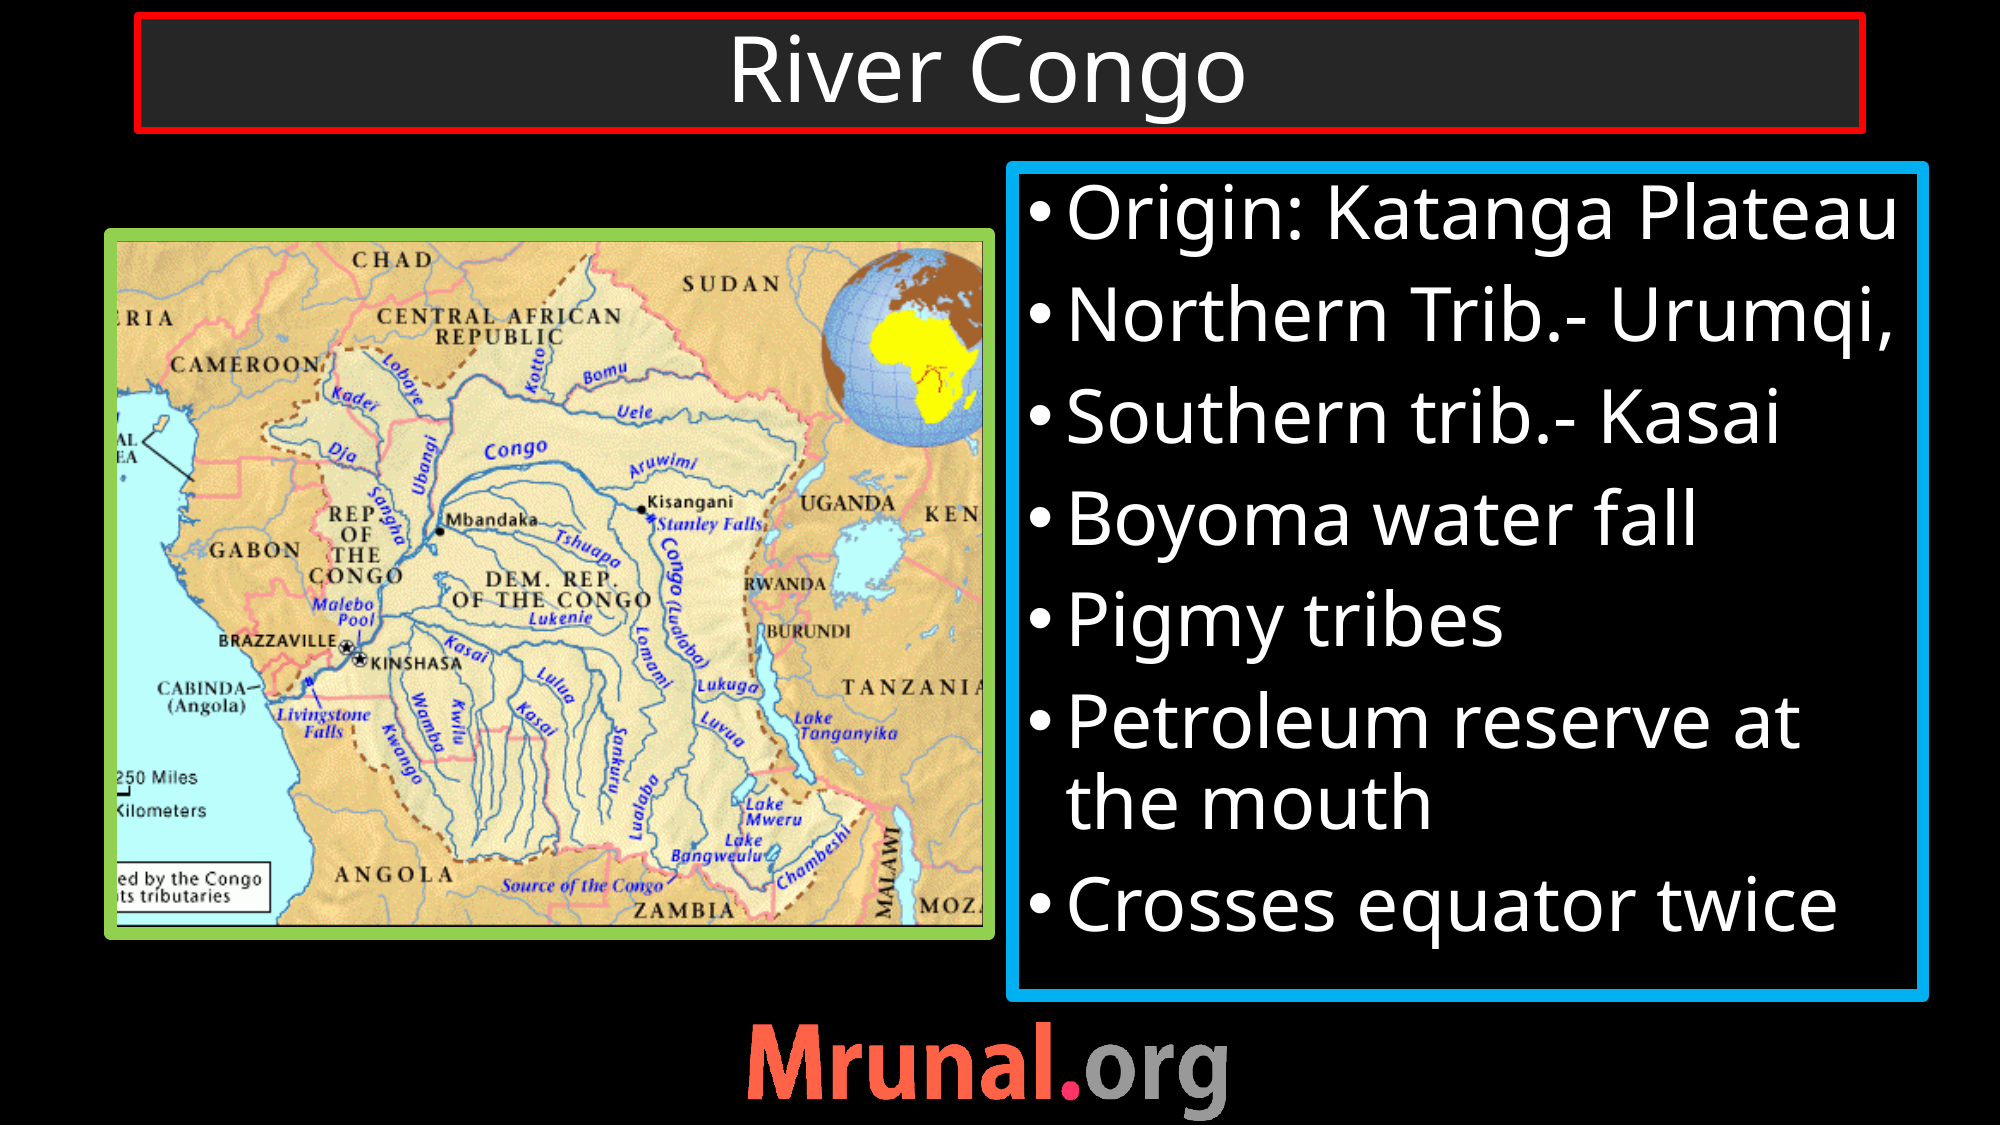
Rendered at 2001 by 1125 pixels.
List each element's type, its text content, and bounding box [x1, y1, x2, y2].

title River Congo [134, 12, 1866, 134]
picture [741, 1005, 1230, 1125]
list Origin: Katanga Plateau Northern Trib.- Urumqi, Southern trib.- Kasai Boyoma water fall Pigmy tribes Petroleum reserve at the mouth Crosses equator twice [1006, 161, 1929, 1002]
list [116, 240, 983, 928]
